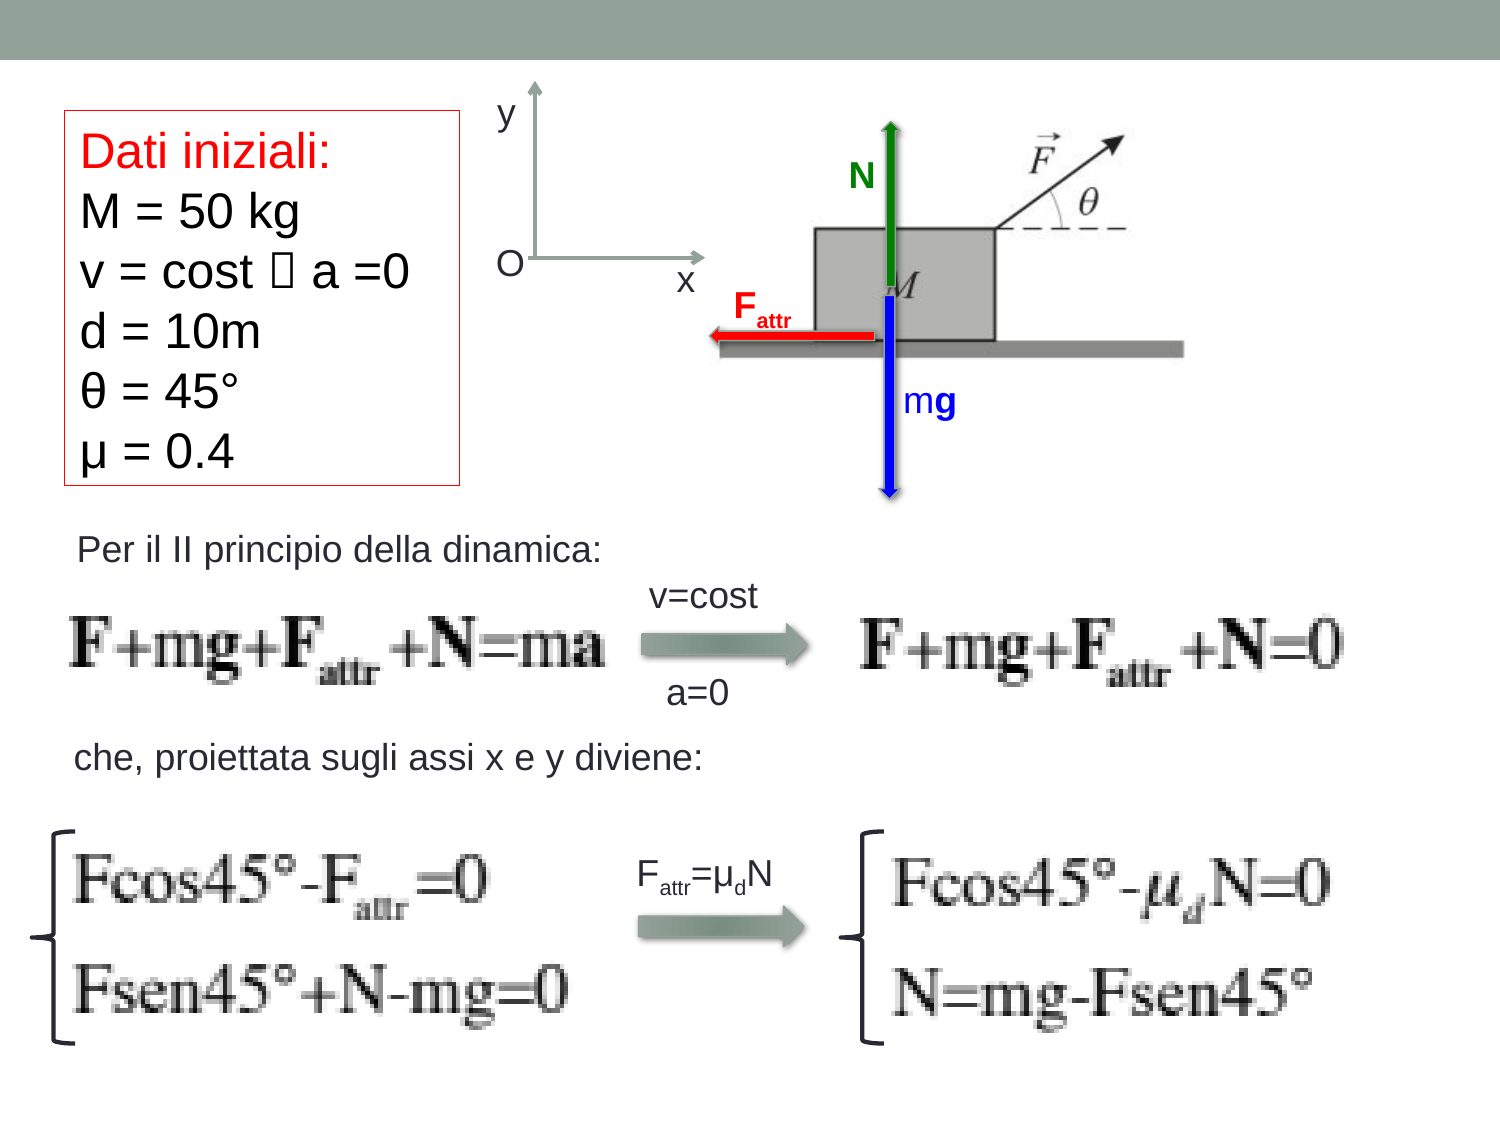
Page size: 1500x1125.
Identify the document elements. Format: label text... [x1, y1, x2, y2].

text_box Per il II principio della dinamica: [61, 517, 933, 578]
text_box [637, 905, 805, 948]
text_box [883, 840, 1335, 1039]
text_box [61, 598, 609, 695]
text_box [29, 829, 76, 1046]
text_box Dati iniziali: M = 50 kg v = cost  a =0 d = 10m θ = 45° μ = 0.4 [64, 110, 460, 486]
text_box [878, 391, 901, 500]
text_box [480, 80, 708, 310]
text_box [852, 600, 1349, 697]
text_box a=0 [651, 663, 794, 721]
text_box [64, 837, 578, 1036]
text_box v=cost [633, 563, 777, 624]
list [697, 80, 1206, 382]
text_box che, proiettata sugli assi x e y diviene: [58, 725, 930, 785]
text_box mg [888, 391, 1031, 429]
text_box [641, 623, 808, 666]
text_box [838, 829, 884, 1046]
text_box Fattr=μdN [621, 841, 829, 908]
